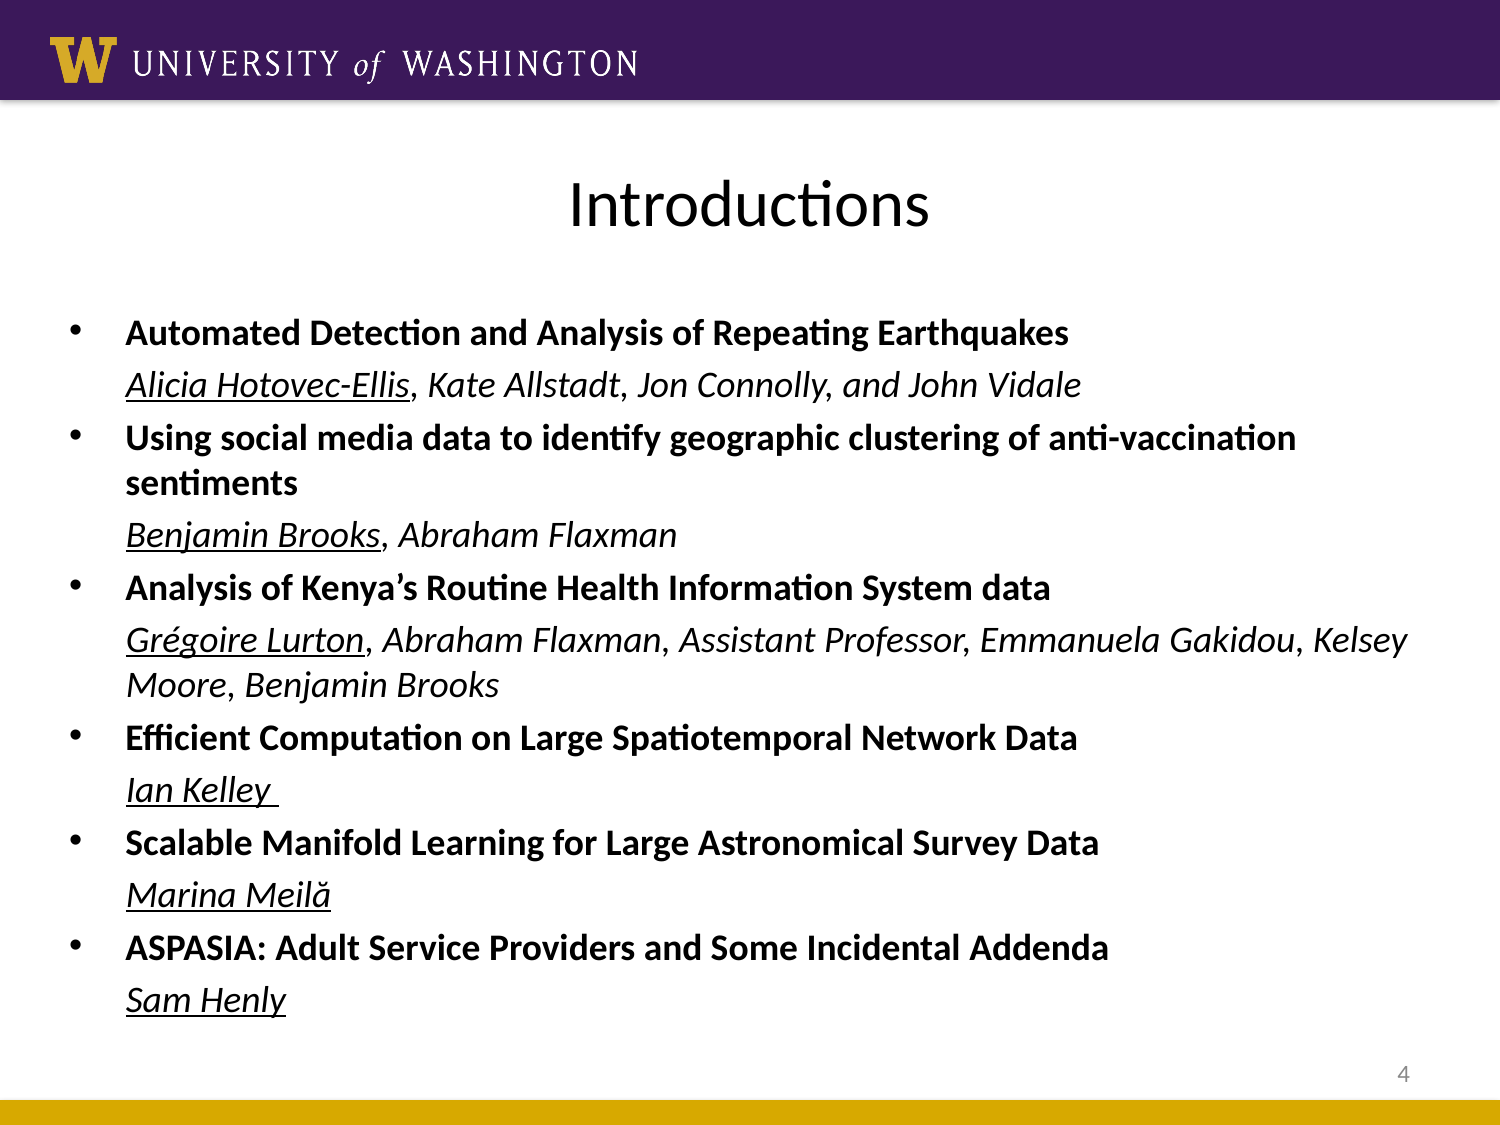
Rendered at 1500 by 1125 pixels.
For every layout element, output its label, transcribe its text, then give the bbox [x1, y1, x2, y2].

list Automated Detection and Analysis of Repeating Earthquakes Alicia Hotovec-Ellis, Kate Allstadt, Jon Connolly, and John Vidale Using social media data to identify geographic clustering of anti-vaccination sentiments Benjamin Brooks, Abraham Flaxman Analysis of Kenya’s Routine Health Information System data Grégoire Lurton, Abraham Flaxman, Assistant Professor, Emmanuela Gakidou, Kelsey Moore, Benjamin Brooks Efficient Computation on Large Spatiotemporal Network Data Ian Kelley Scalable Manifold Learning for Large Astronomical Survey Data Marina Meilă ASPASIA: Adult Service Providers and Some Incidental Addenda Sam Henly [54, 299, 1455, 1005]
slide_number 4 [1074, 1042, 1425, 1103]
picture [50, 37, 637, 84]
title Introductions [75, 125, 1425, 275]
